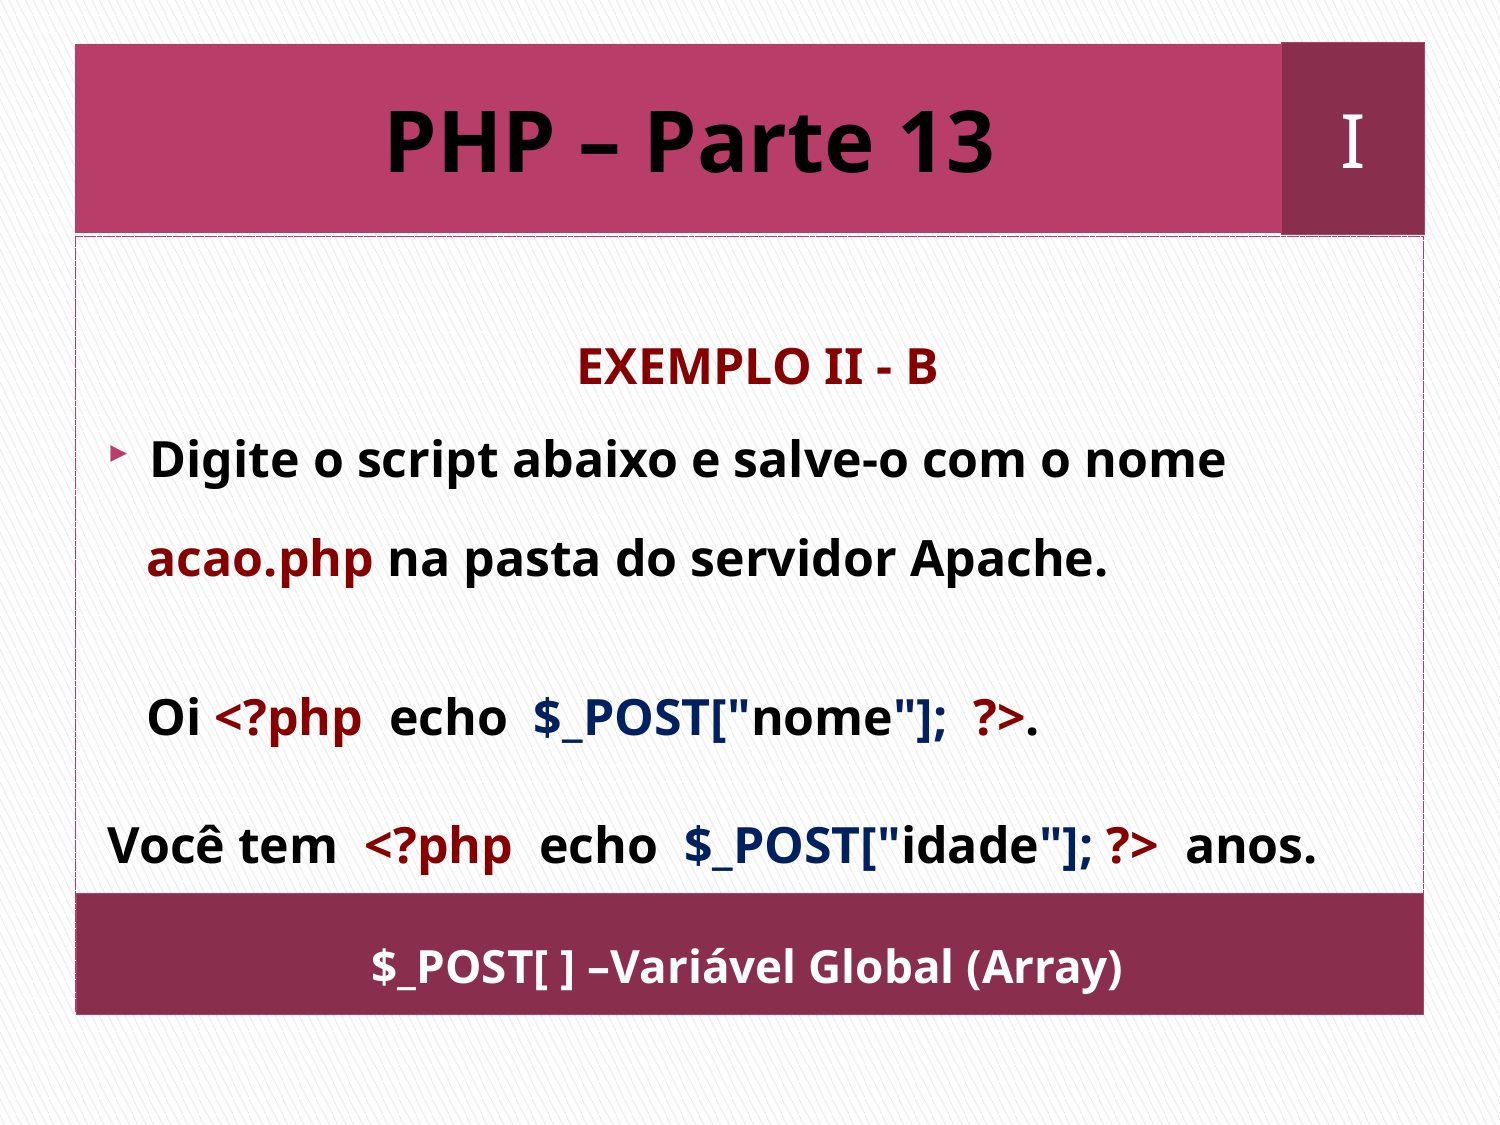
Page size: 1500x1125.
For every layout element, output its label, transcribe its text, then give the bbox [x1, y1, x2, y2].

text_box I [1281, 42, 1425, 235]
list EXEMPLO II - B Digite o script abaixo e salve-o com o nome acao.php na pasta do servidor Apache. Oi <?php echo $_POST["nome"]; ?>. Você tem <?php echo $_POST["idade"]; ?> anos. [75, 236, 1424, 1012]
title PHP – Parte 13 [75, 44, 1281, 233]
text_box $_POST[ ] –Variável Global (Array) [76, 893, 1424, 1015]
